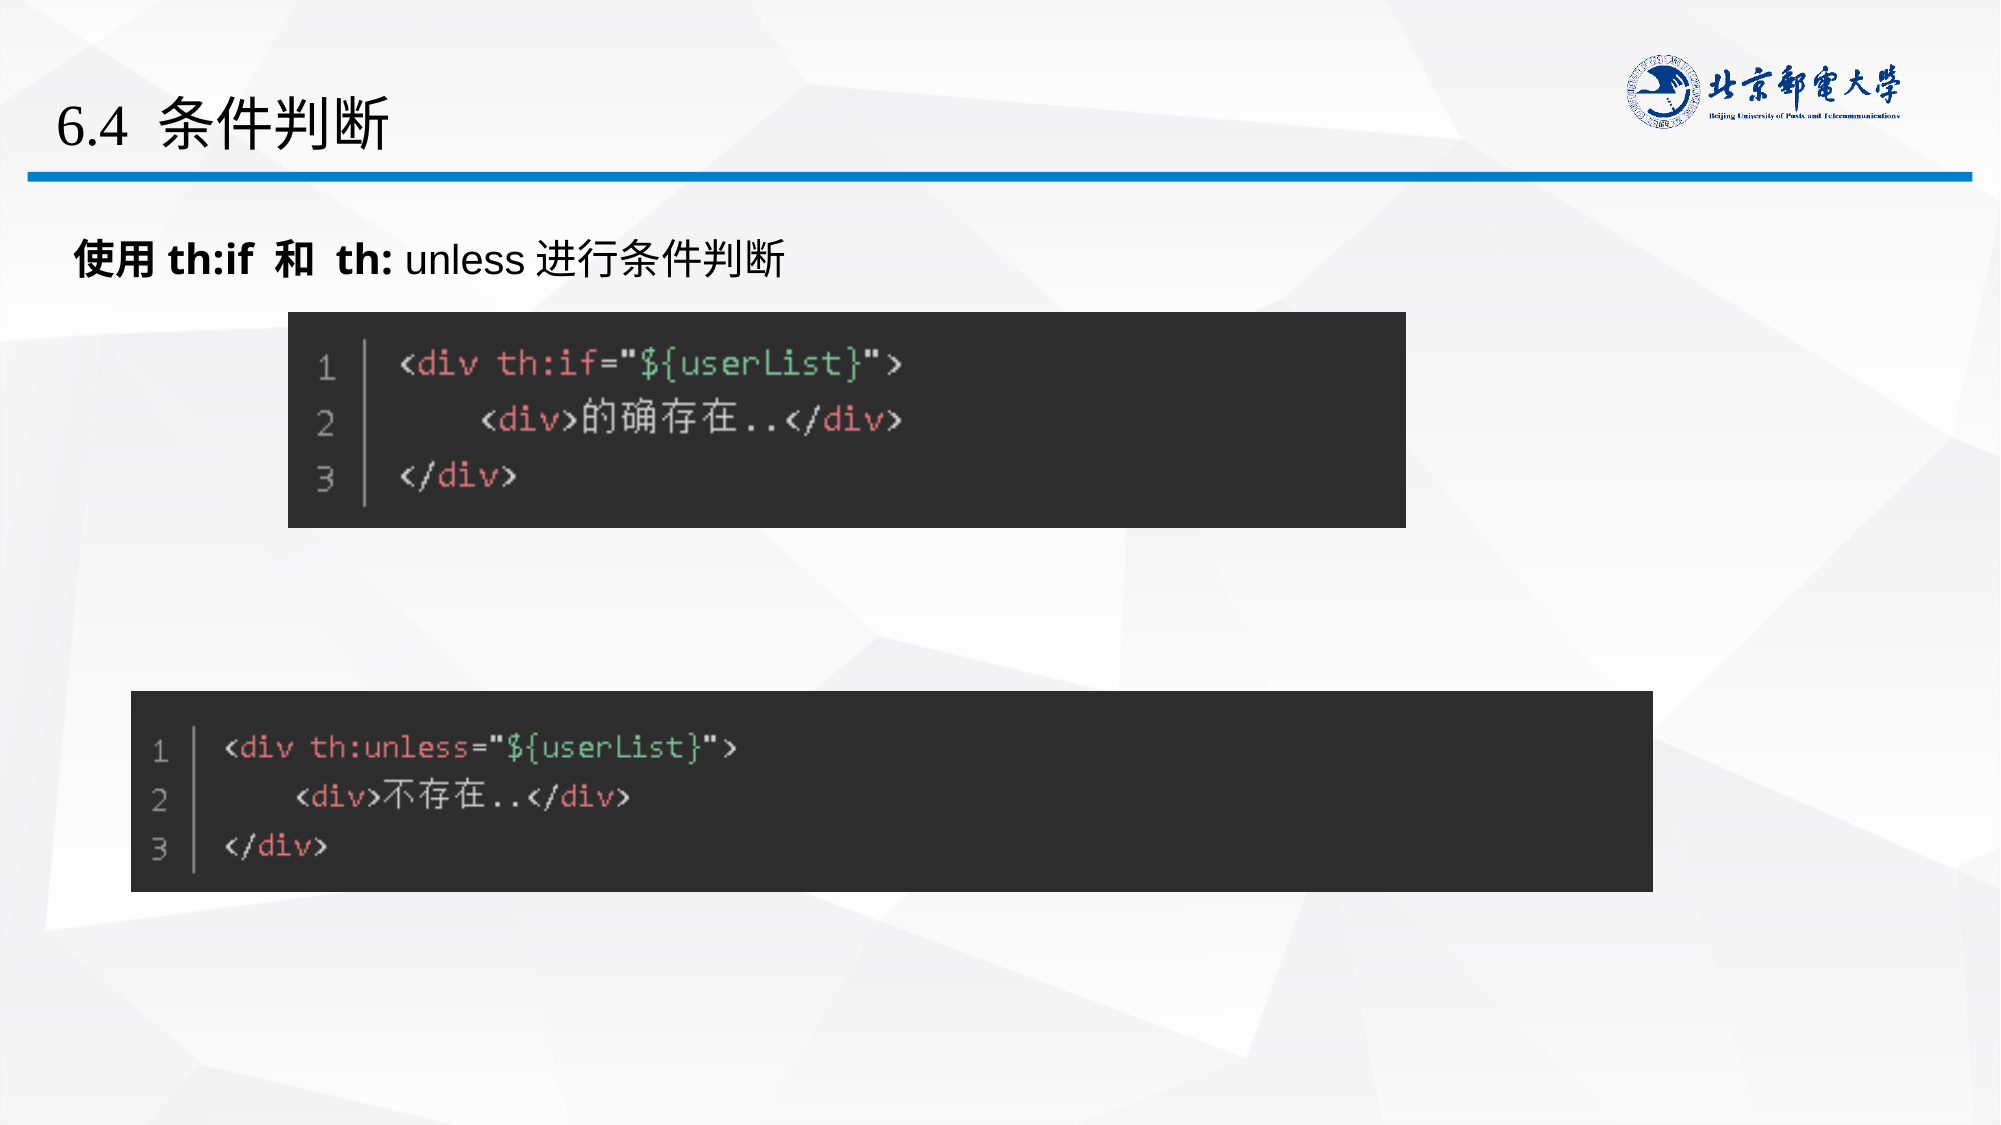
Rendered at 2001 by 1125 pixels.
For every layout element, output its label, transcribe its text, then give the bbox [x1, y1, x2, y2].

text_box 使用th:if 和 th: unless进行条件判断 [40, 200, 1967, 541]
picture [0, 0, 2000, 1125]
title 6.4 条件判断 [41, 52, 1188, 200]
